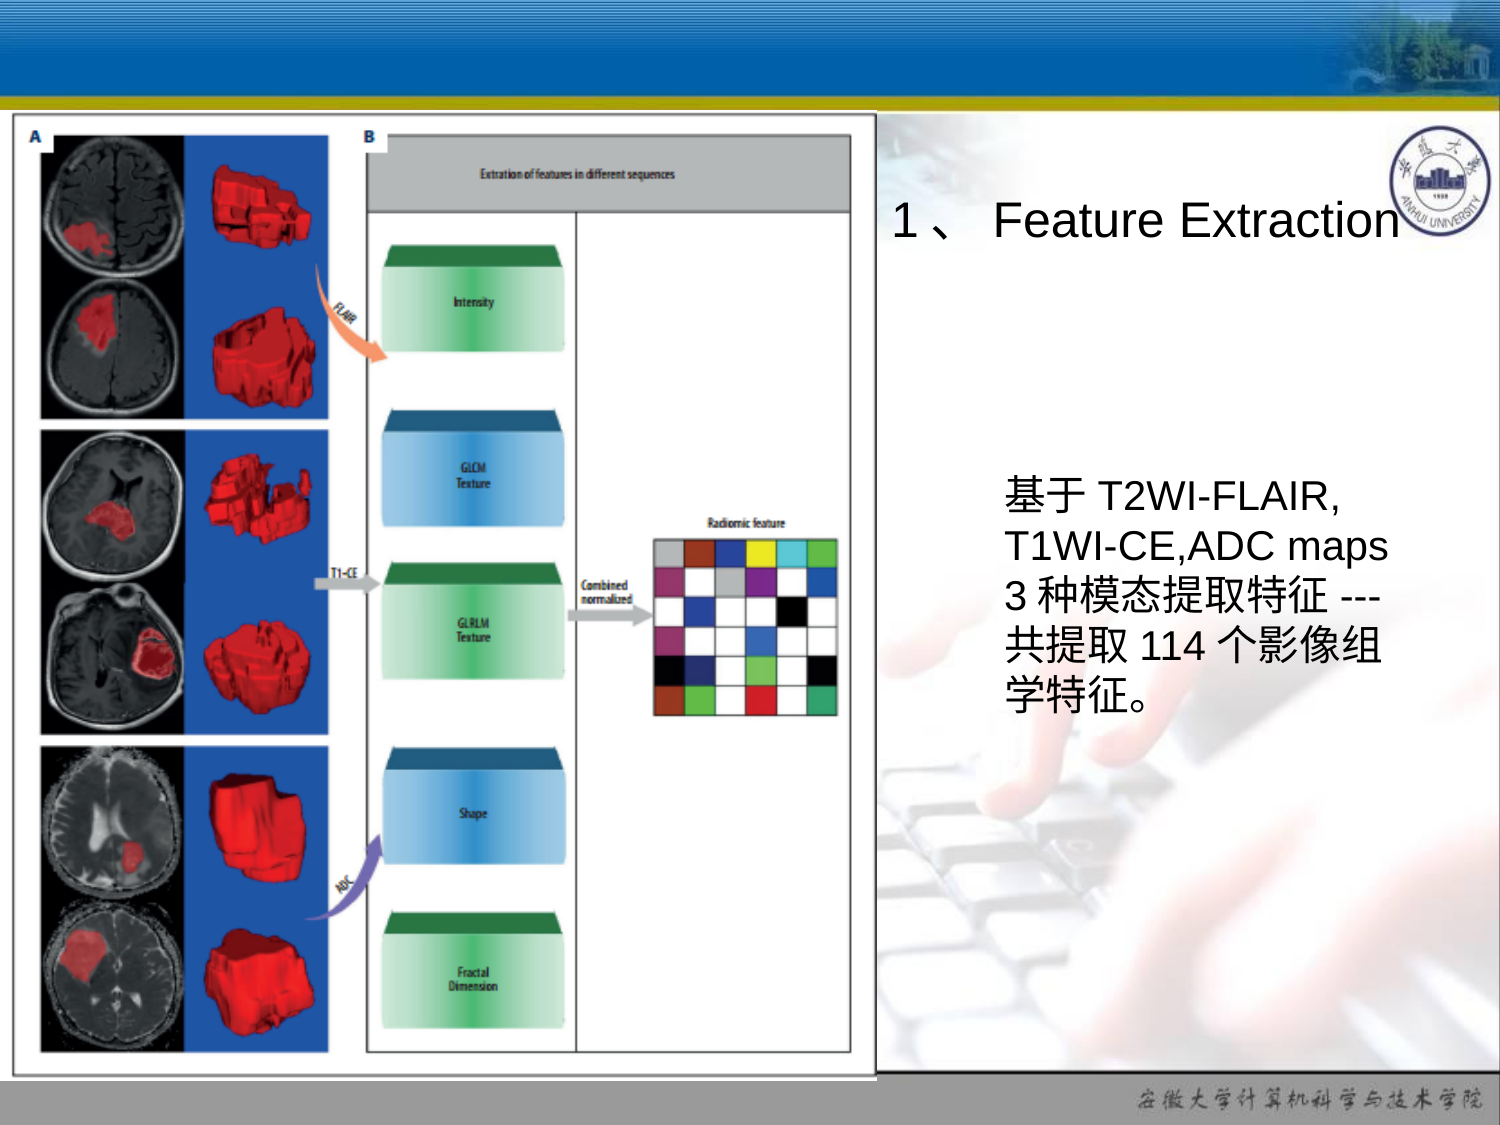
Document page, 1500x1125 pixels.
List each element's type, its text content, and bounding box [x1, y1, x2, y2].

text_box 基于T2WI-FLAIR, T1WI-CE,ADC maps 3种模态提取特征---共提取114个影像组学特征。 [989, 461, 1408, 727]
text_box 1、Feature Extraction [881, 179, 1425, 255]
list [0, 109, 877, 1081]
picture [0, 0, 1500, 1125]
